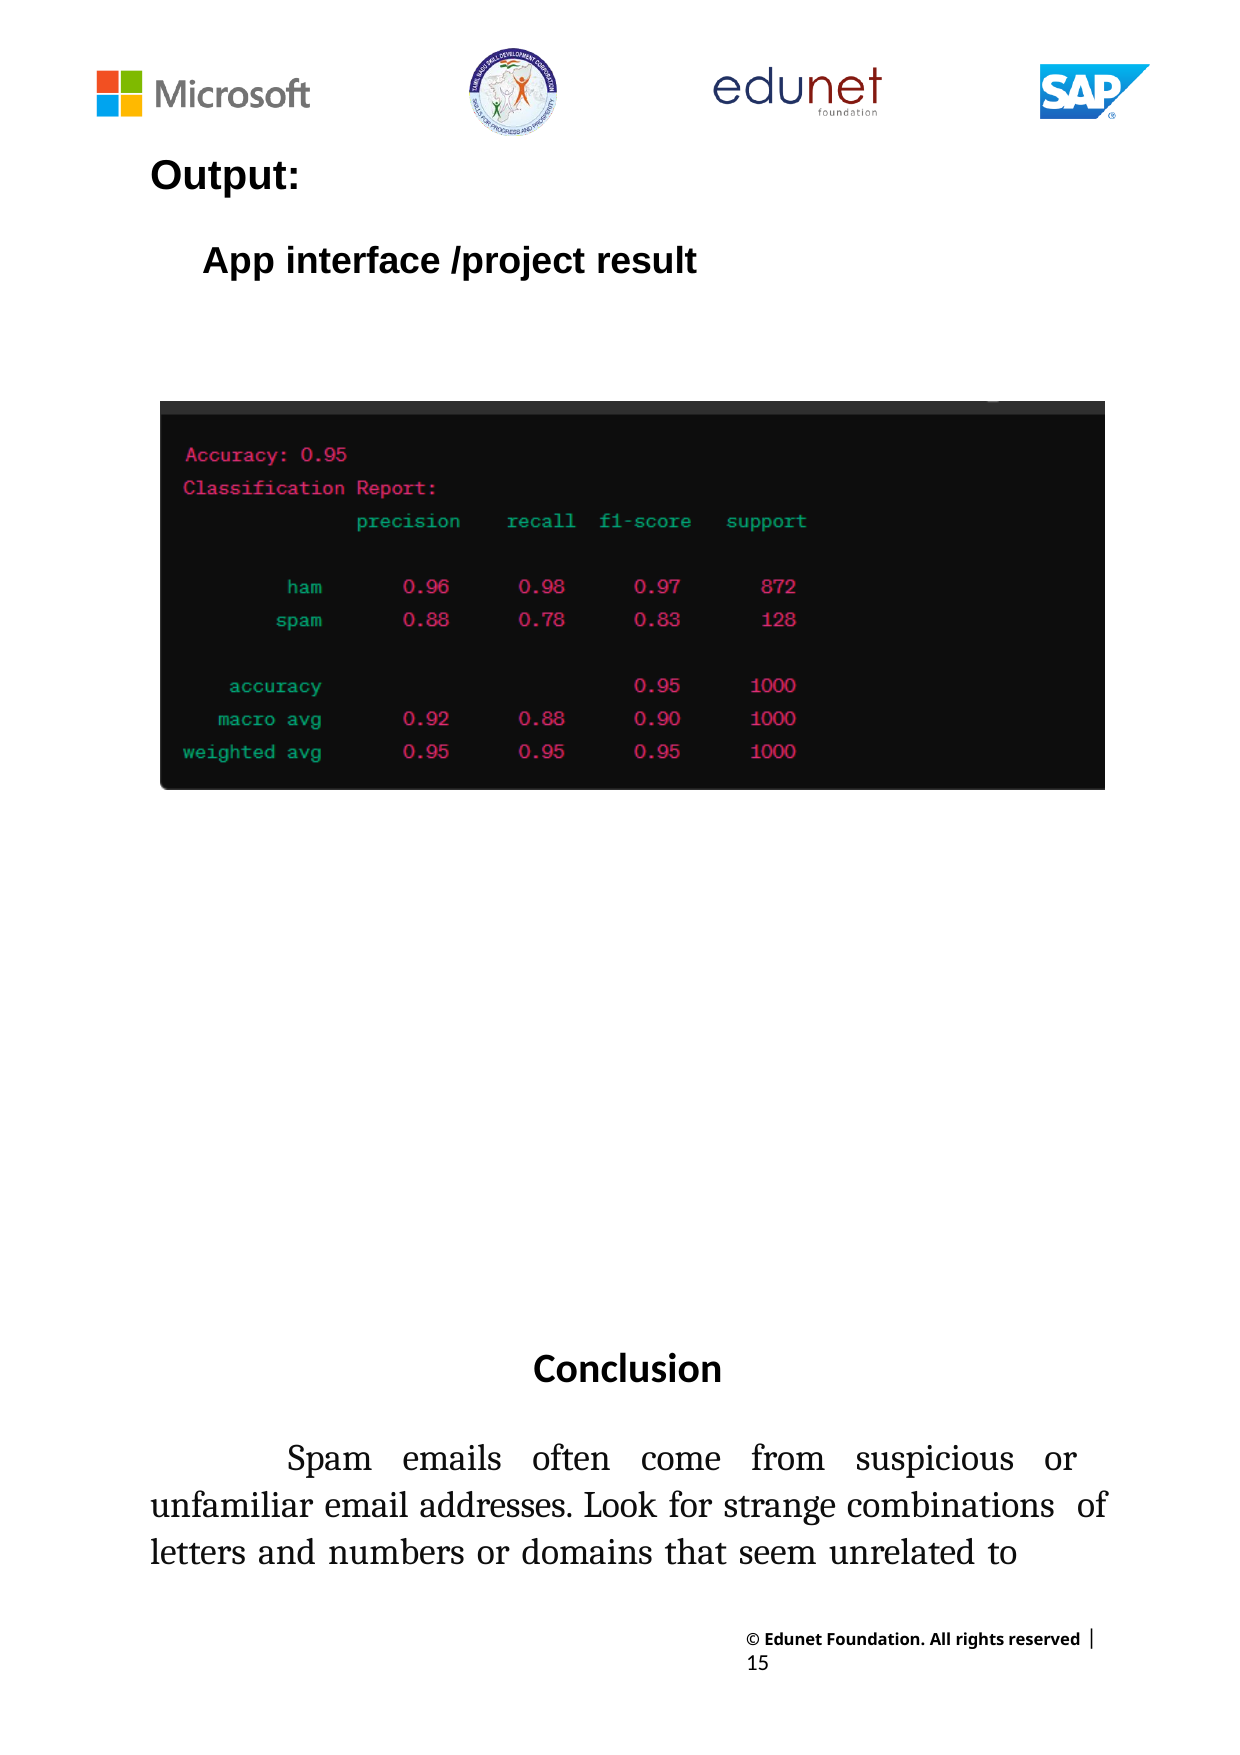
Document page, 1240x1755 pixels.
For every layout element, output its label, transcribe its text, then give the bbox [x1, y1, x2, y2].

text_box Conclusion Spam emails often come from suspicious or unfamiliar email addresses. Look for strange combinations of letters and numbers or domains that seem unrelated to [147, 1338, 1108, 1573]
picture [96, 70, 310, 117]
picture [469, 48, 557, 136]
picture [160, 400, 1105, 790]
text_box Output: App interface /project result [147, 145, 703, 282]
slide_number © Edunet Foundation. All rights reserved |15 [744, 1625, 1112, 1755]
picture [1040, 67, 1150, 119]
picture [713, 66, 882, 116]
